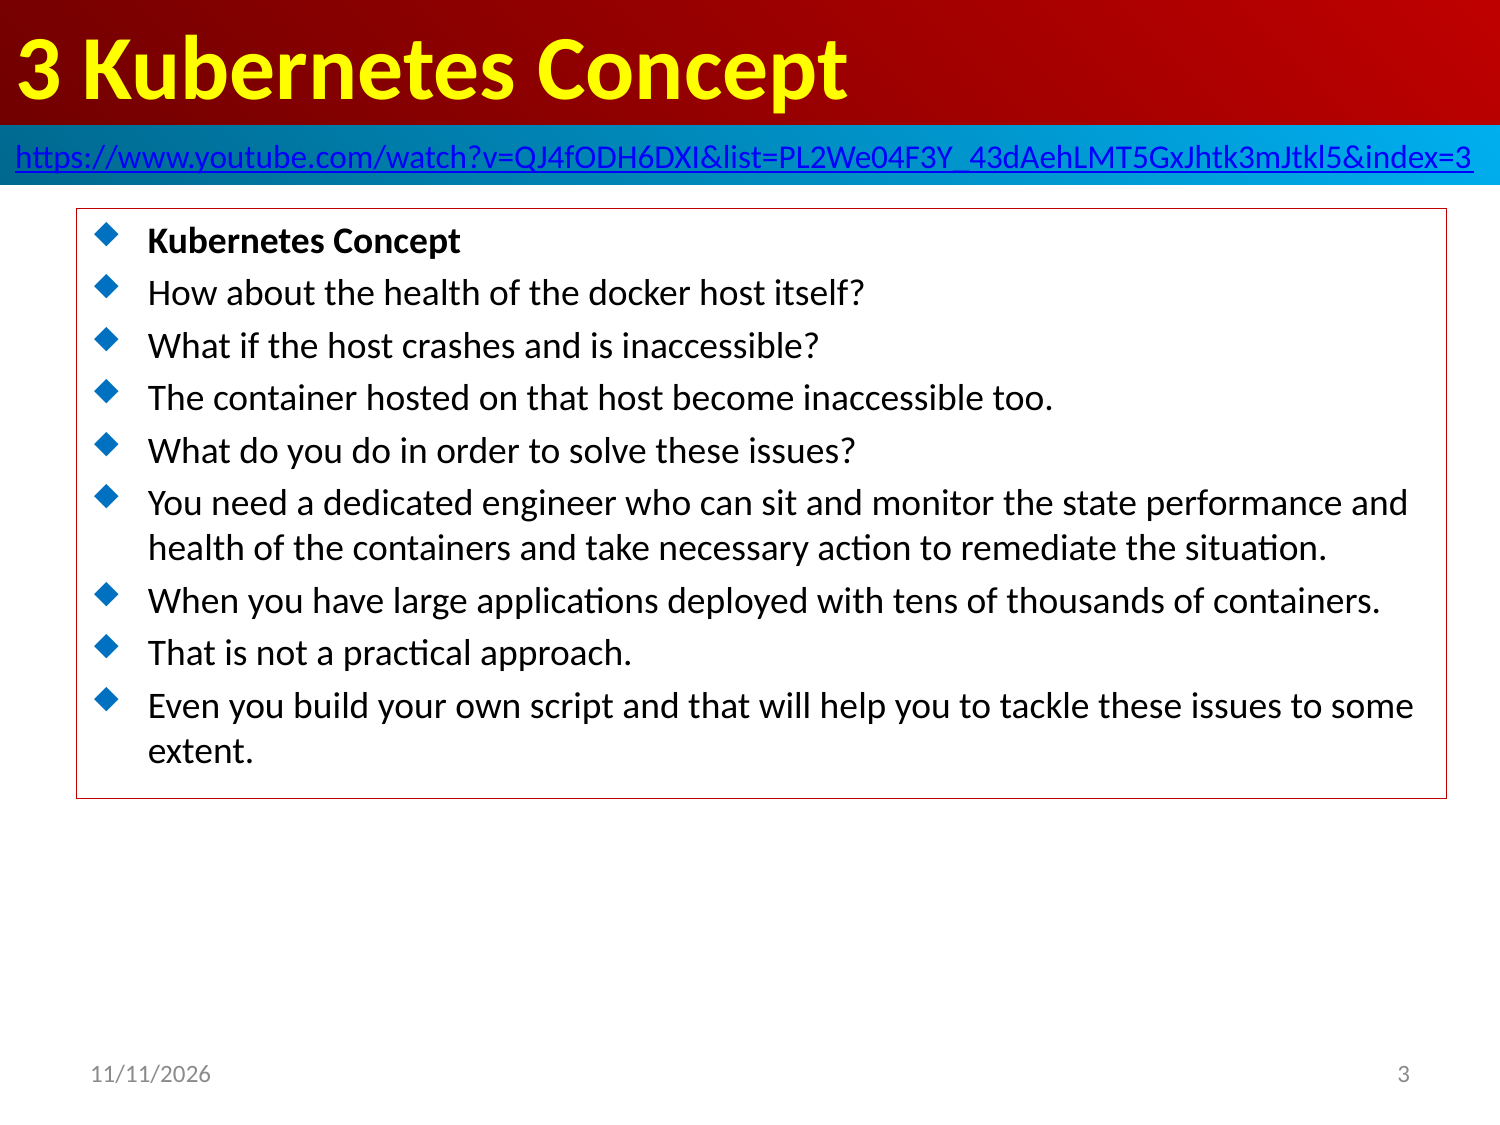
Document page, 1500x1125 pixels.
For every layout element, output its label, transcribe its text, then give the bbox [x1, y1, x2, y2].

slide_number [75, 1042, 425, 1103]
subtitle Kubernetes Concept How about the health of the docker host itself? What if the host crashes and is inaccessible? The container hosted on that host become inaccessible too. What do you do in order to solve these issues? You need a dedicated engineer who can sit and monitor the state performance and health of the containers and take necessary action to remediate the situation. When you have large applications deployed with tens of thousands of containers. That is not a practical approach. Even you build your own script and that will help you to tackle these issues to some extent. [76, 208, 1447, 799]
slide_number 3 [1074, 1042, 1425, 1103]
text_box https://www.youtube.com/watch?v=QJ4fODH6DXI&list=PL2We04F3Y_43dAehLMT5GxJhtk3mJtkl5&index=3 [0, 125, 1500, 185]
title 3 Kubernetes Concept [0, 0, 1500, 125]
